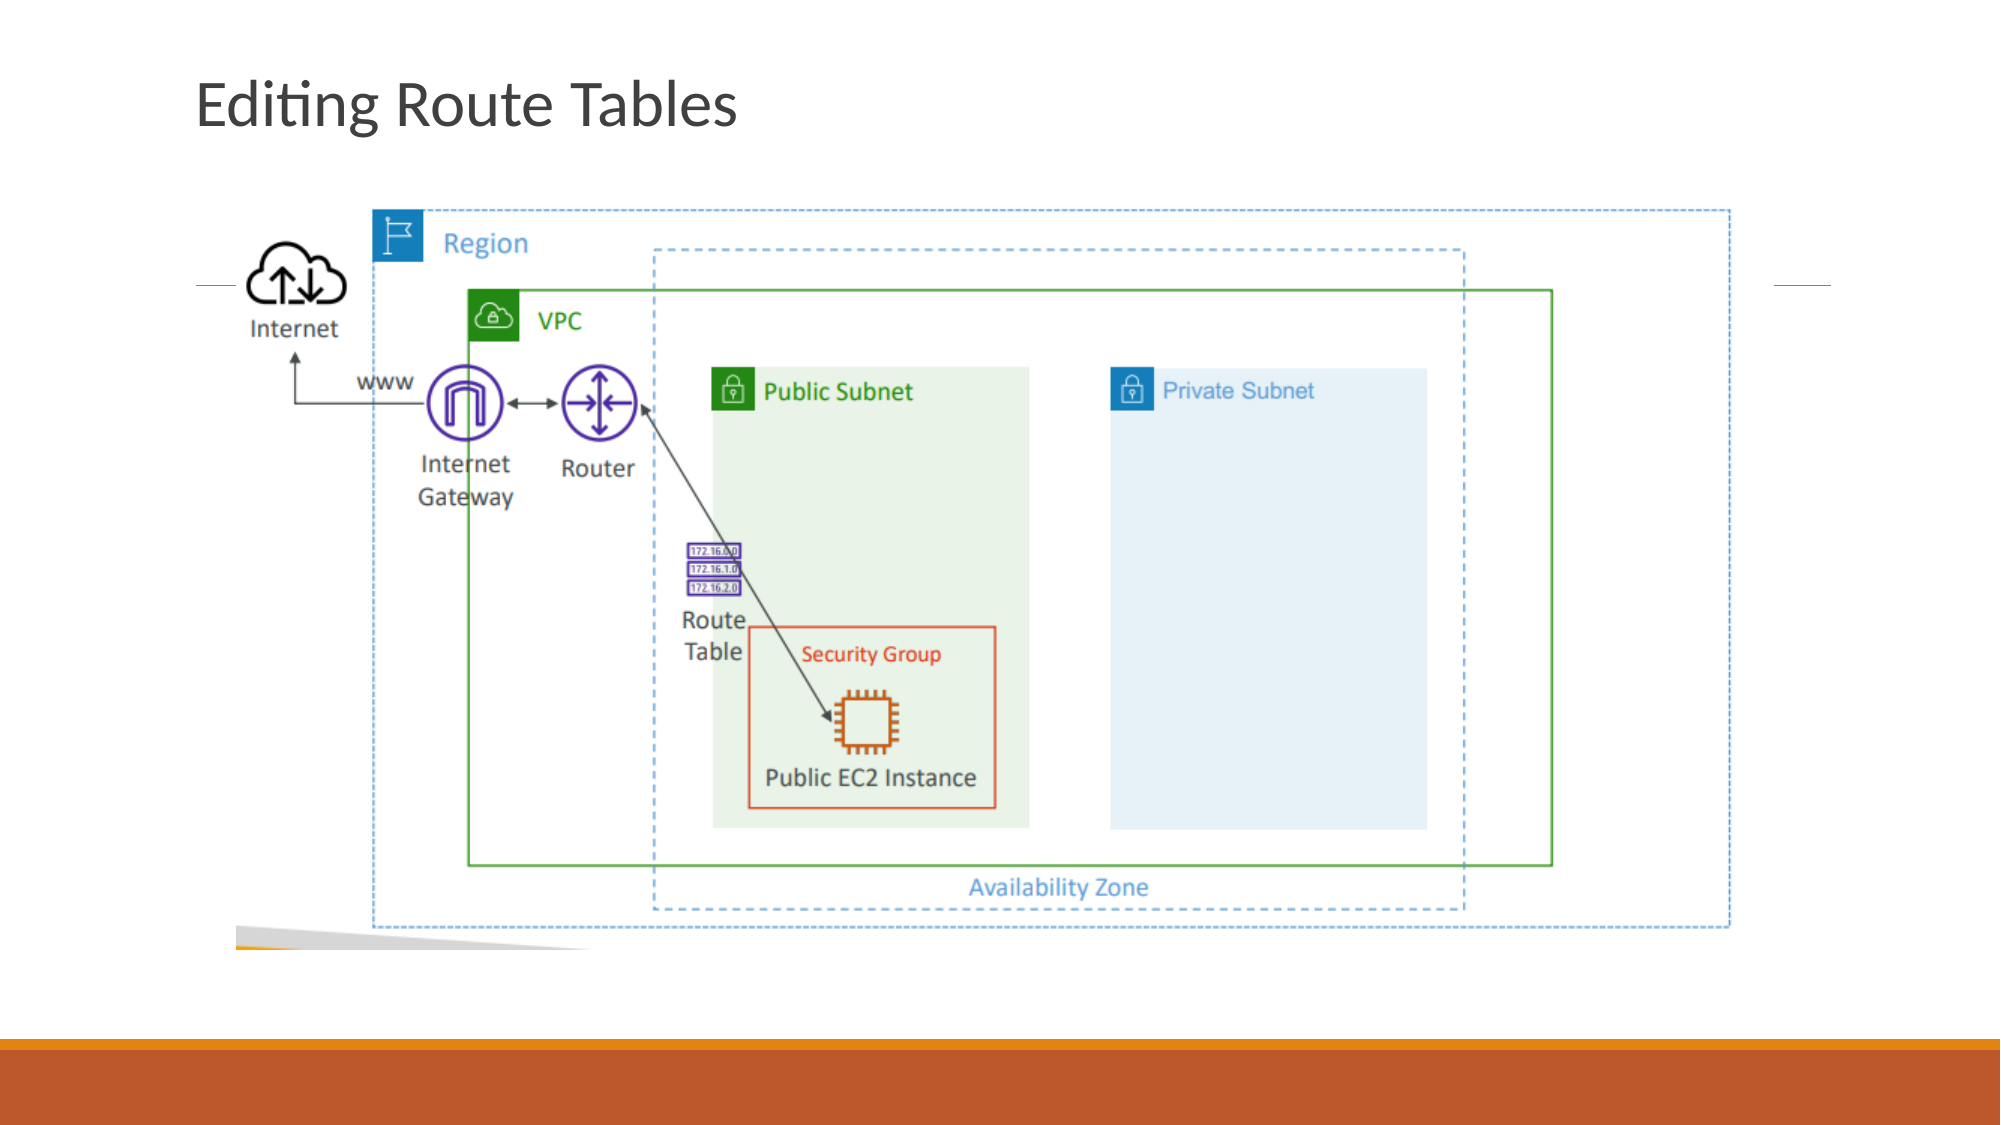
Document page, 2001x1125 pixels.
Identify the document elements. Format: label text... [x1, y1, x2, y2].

picture [236, 175, 1774, 950]
list Editing Route Tables [180, 61, 1830, 963]
